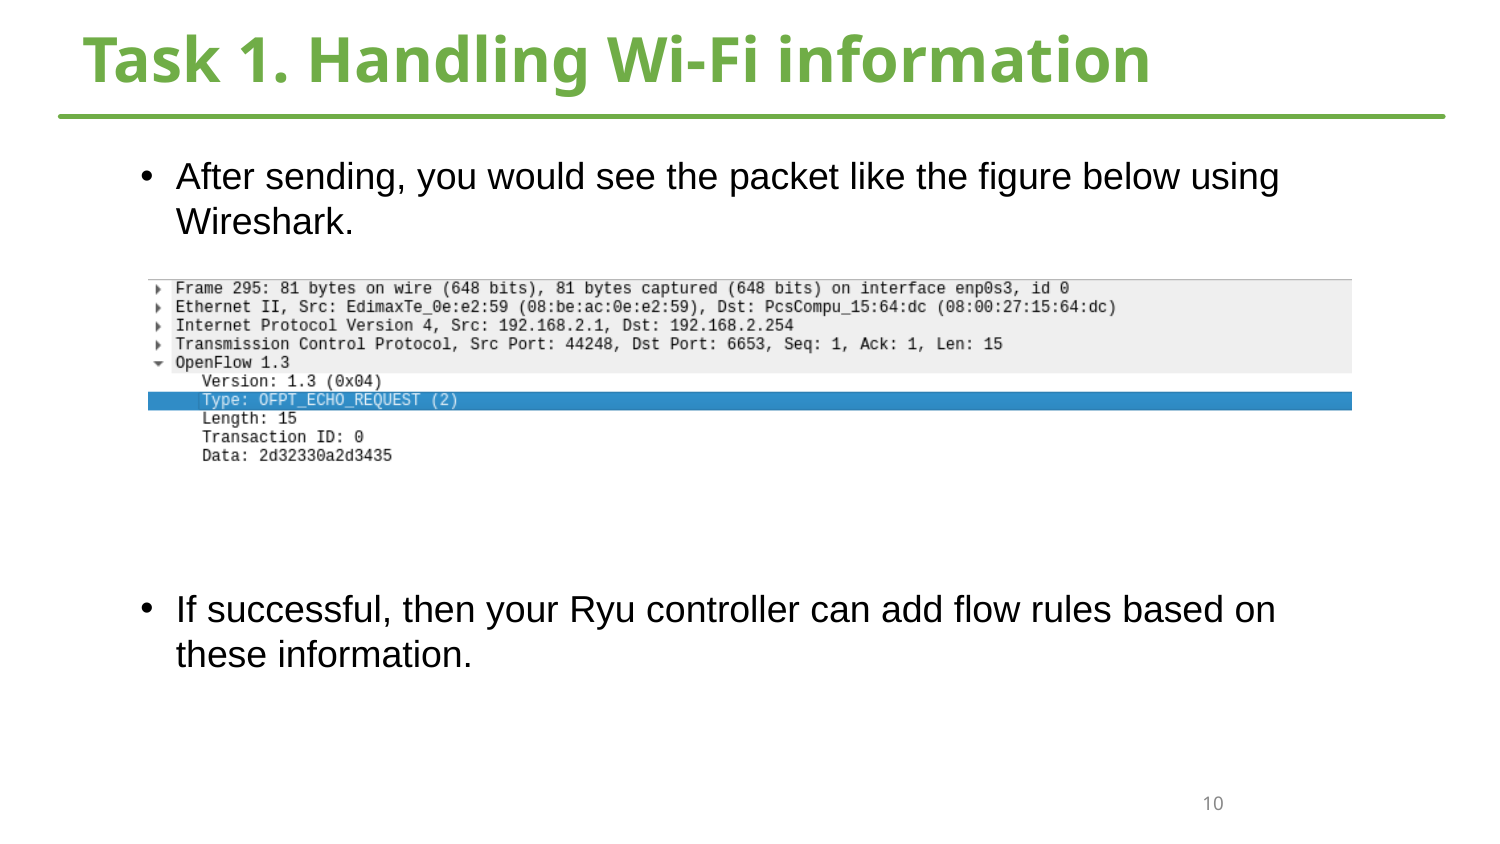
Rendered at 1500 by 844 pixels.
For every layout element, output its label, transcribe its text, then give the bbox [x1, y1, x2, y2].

list After sending, you would see the packet like the figure below using Wireshark. If successful, then your Ryu controller can add flow rules based on these information. [129, 146, 1371, 823]
slide_number 10 [982, 782, 1236, 827]
picture [148, 279, 1352, 478]
title Task 1. Handling Wi-Fi information [71, 20, 1210, 105]
